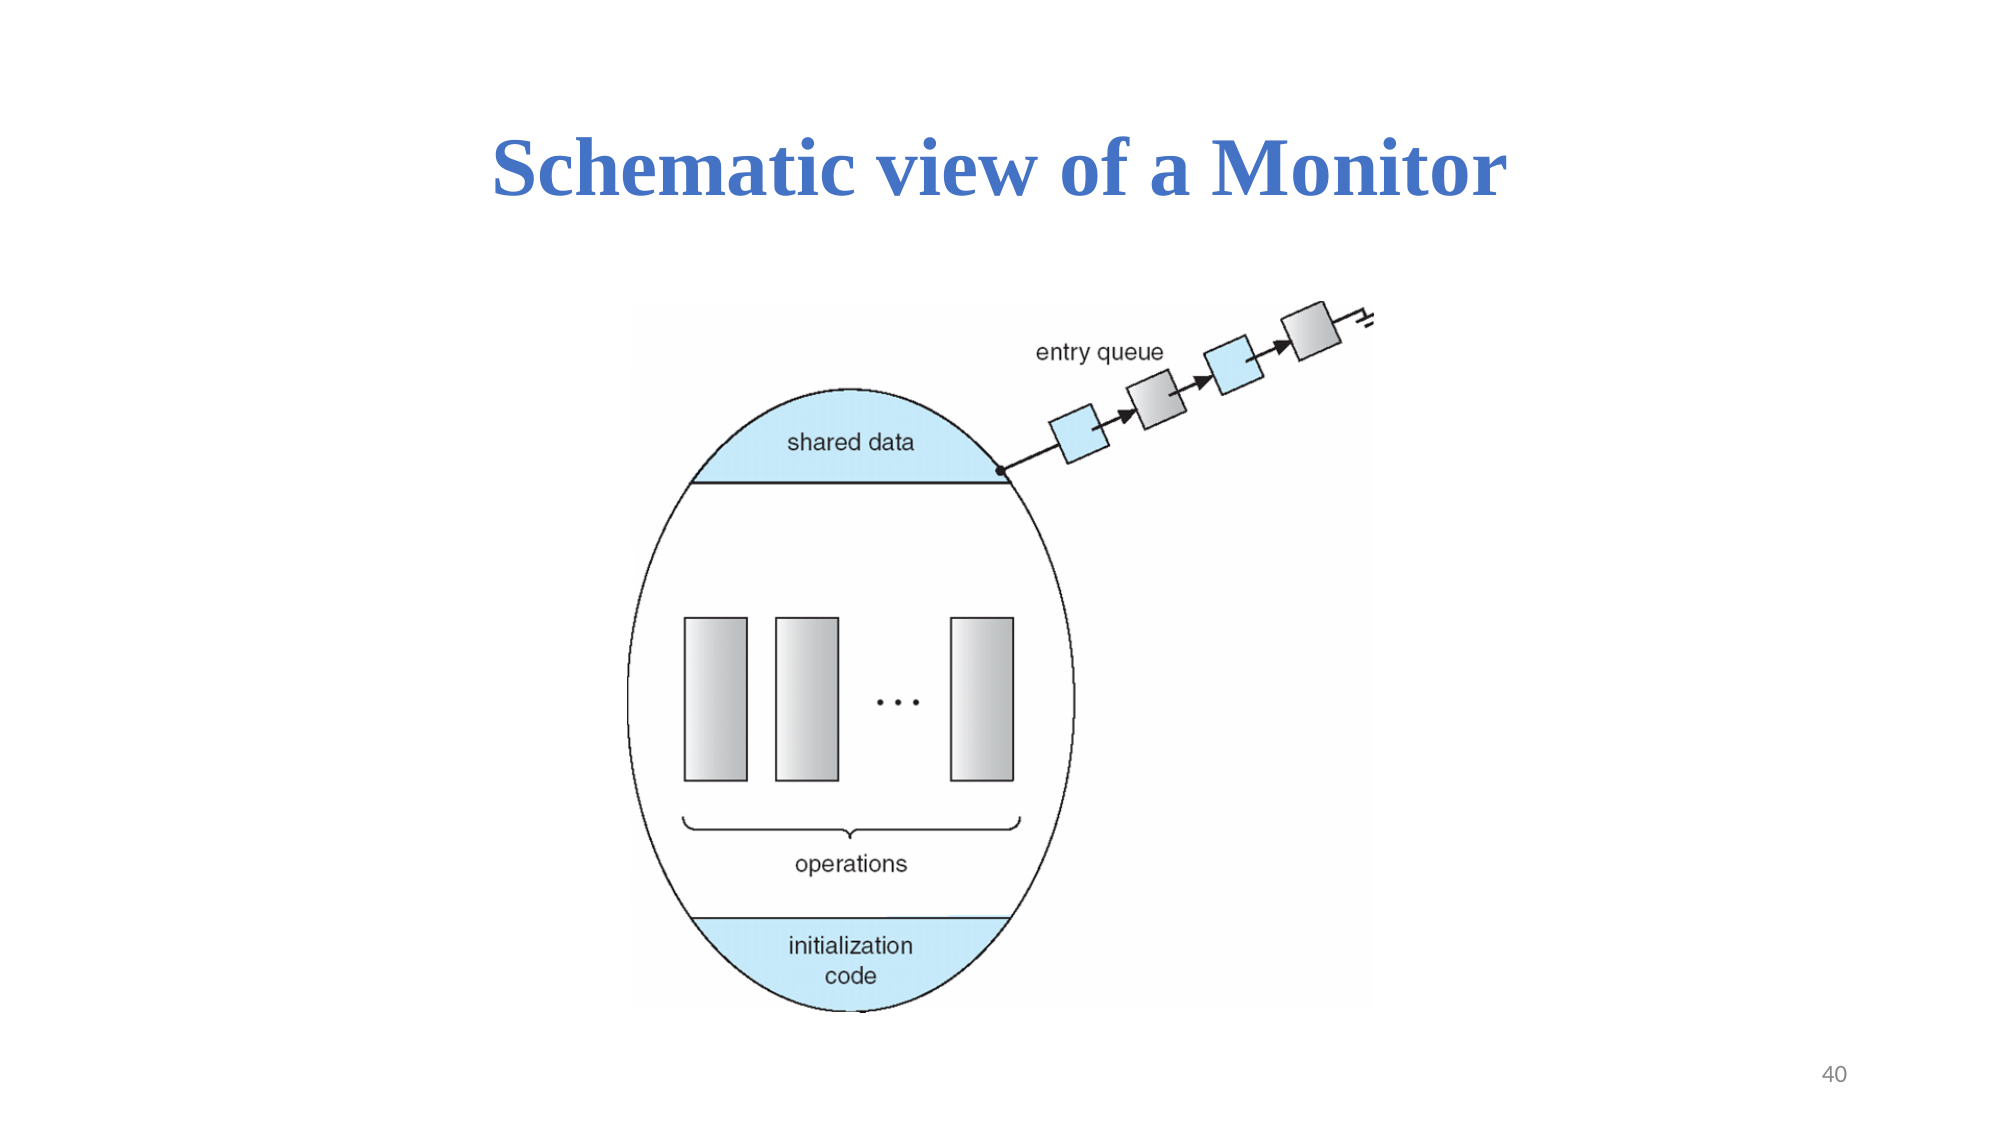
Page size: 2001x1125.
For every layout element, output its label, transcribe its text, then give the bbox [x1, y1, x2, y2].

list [626, 299, 1374, 1014]
slide_number ‹#› [1412, 1042, 1863, 1103]
title Schematic view of a Monitor [137, 59, 1863, 278]
